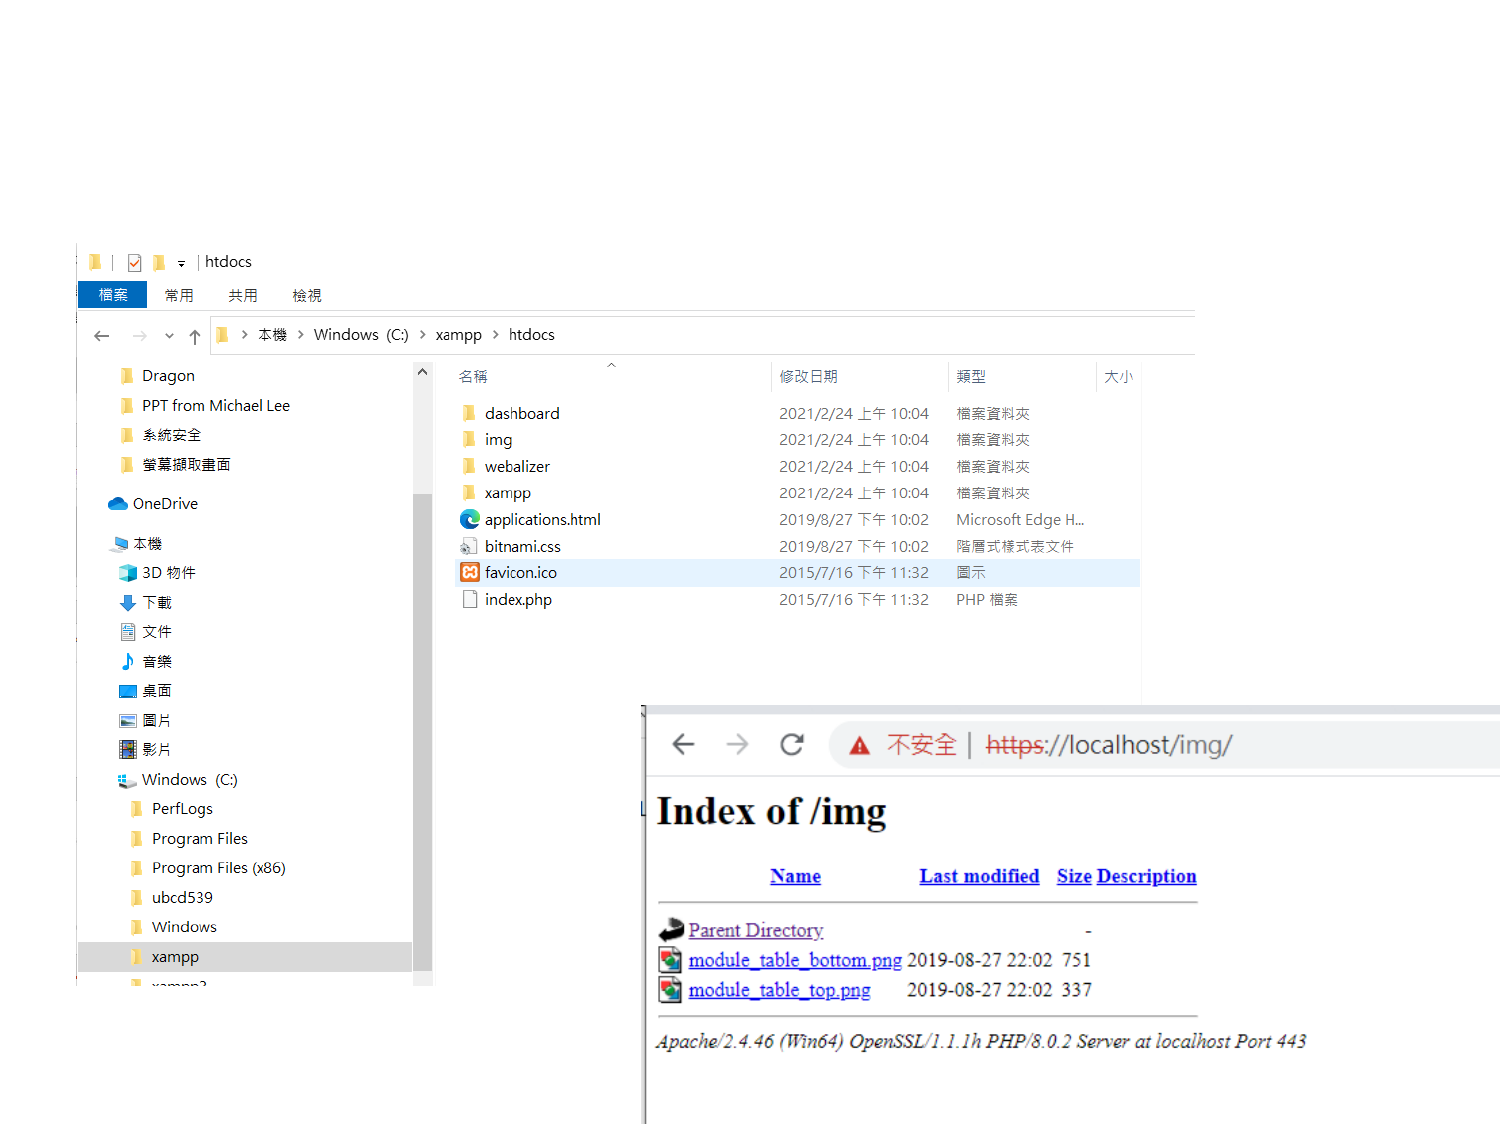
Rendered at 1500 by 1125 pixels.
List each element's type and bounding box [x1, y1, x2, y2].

picture [641, 705, 1500, 1124]
list [76, 243, 1196, 987]
